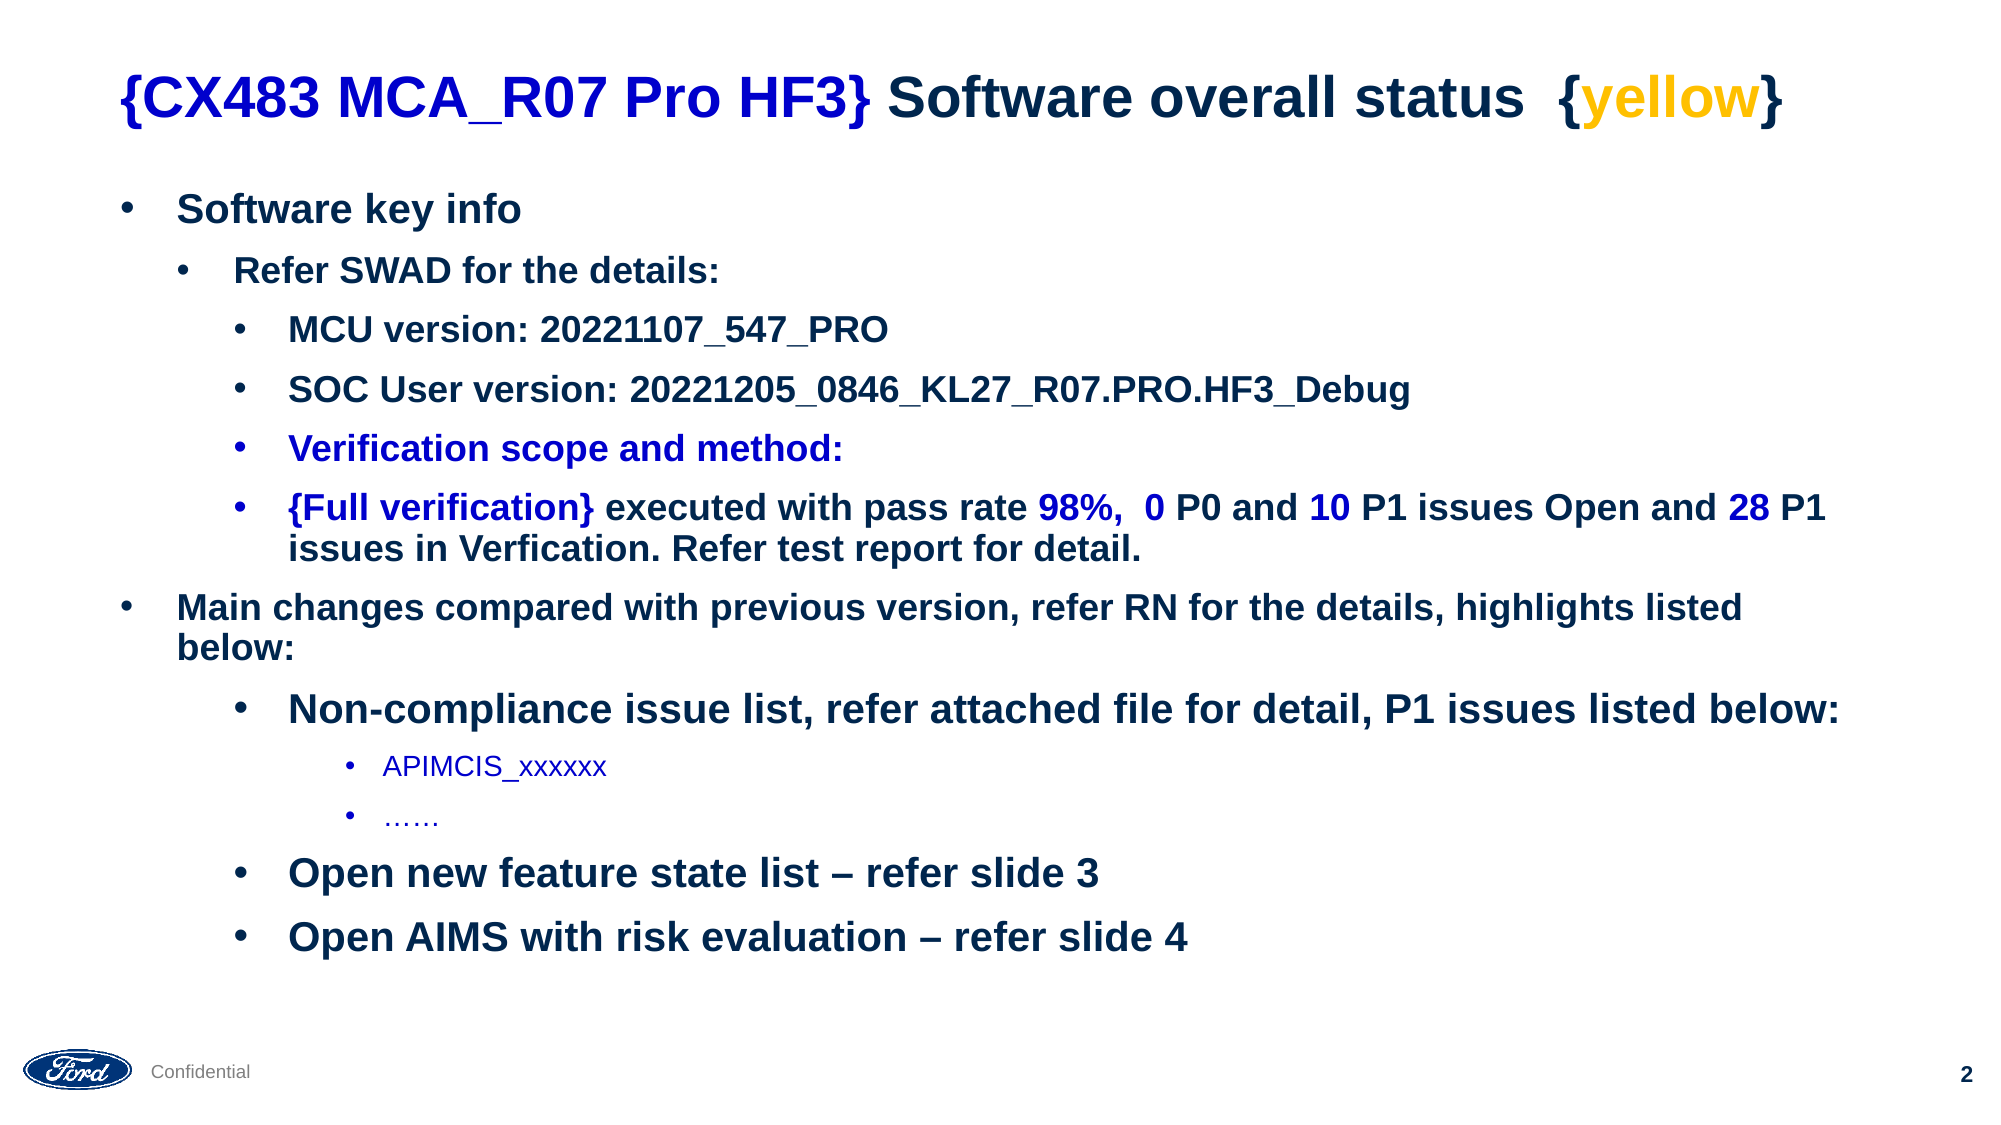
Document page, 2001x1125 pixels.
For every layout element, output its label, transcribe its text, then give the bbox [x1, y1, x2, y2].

picture [23, 1049, 132, 1090]
list Software key info Refer SWAD for the details: MCU version: 20221107_547_PRO SOC User version: 20221205_0846_KL27_R07.PRO.HF3_Debug Verification scope and method: {Full verification} executed with pass rate 98%, 0 P0 and 10 P1 issues Open and 28 P1 issues in Verfication. Refer test report for detail. Main changes compared with previous version, refer RN for the details, highlights listed below: Non-compliance issue list, refer attached file for detail, P1 issues listed below: APIMCIS_xxxxxx …… Open new feature state list – refer slide 3 Open AIMS with risk evaluation – refer slide 4 [104, 179, 1883, 1035]
title {CX483 MCA_R07 Pro HF3} Software overall status {yellow} [104, 59, 1883, 155]
